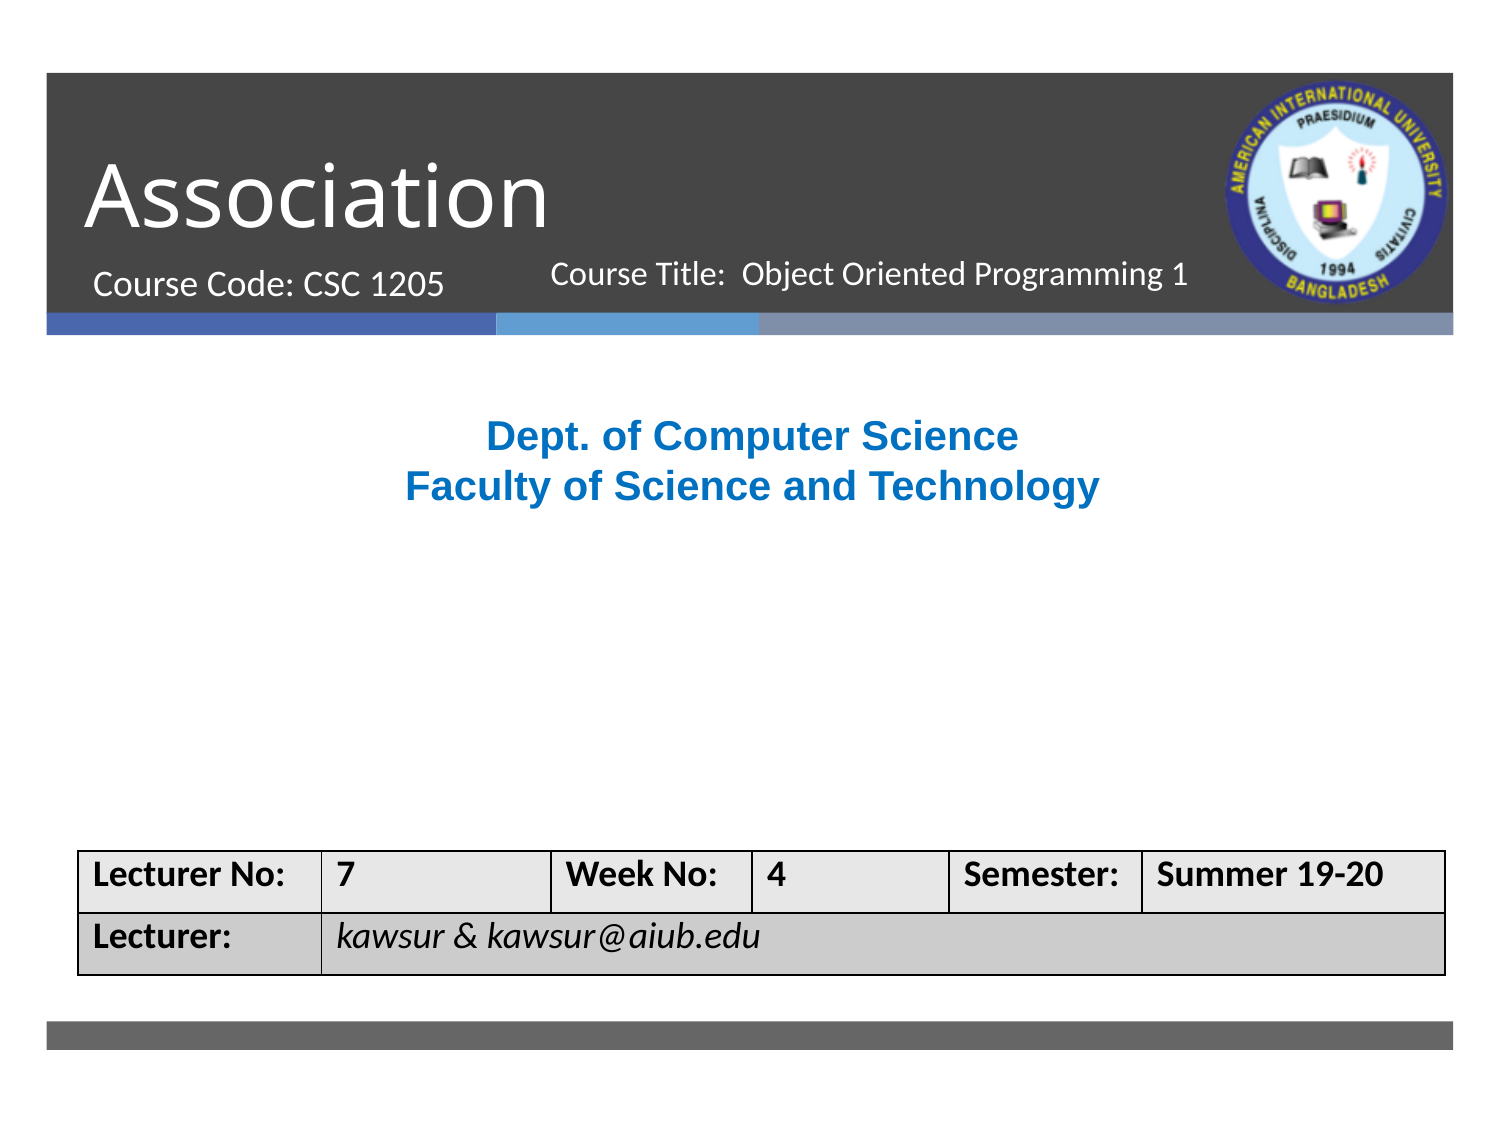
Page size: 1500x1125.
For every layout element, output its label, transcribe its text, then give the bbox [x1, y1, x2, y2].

table_header Lecturer No: [79, 852, 321, 912]
table_header 7 [322, 852, 550, 912]
text_box Dept. of Computer Science Faculty of Science and Technology [12, 401, 1493, 517]
text_box Course Title: Object Oriented Programming 1 [535, 252, 1228, 332]
table_cell kawsur & kawsur@aiub.edu [322, 914, 1444, 974]
table_header Week No: [552, 852, 751, 912]
table_header Summer 19-20 [1143, 852, 1444, 912]
subtitle Course Code: CSC 1205 [78, 251, 536, 331]
table_cell Lecturer: [79, 914, 321, 974]
table_header 4 [753, 852, 948, 912]
picture [1228, 75, 1454, 310]
title Association [69, 73, 1351, 253]
table_header Semester: [950, 852, 1141, 912]
